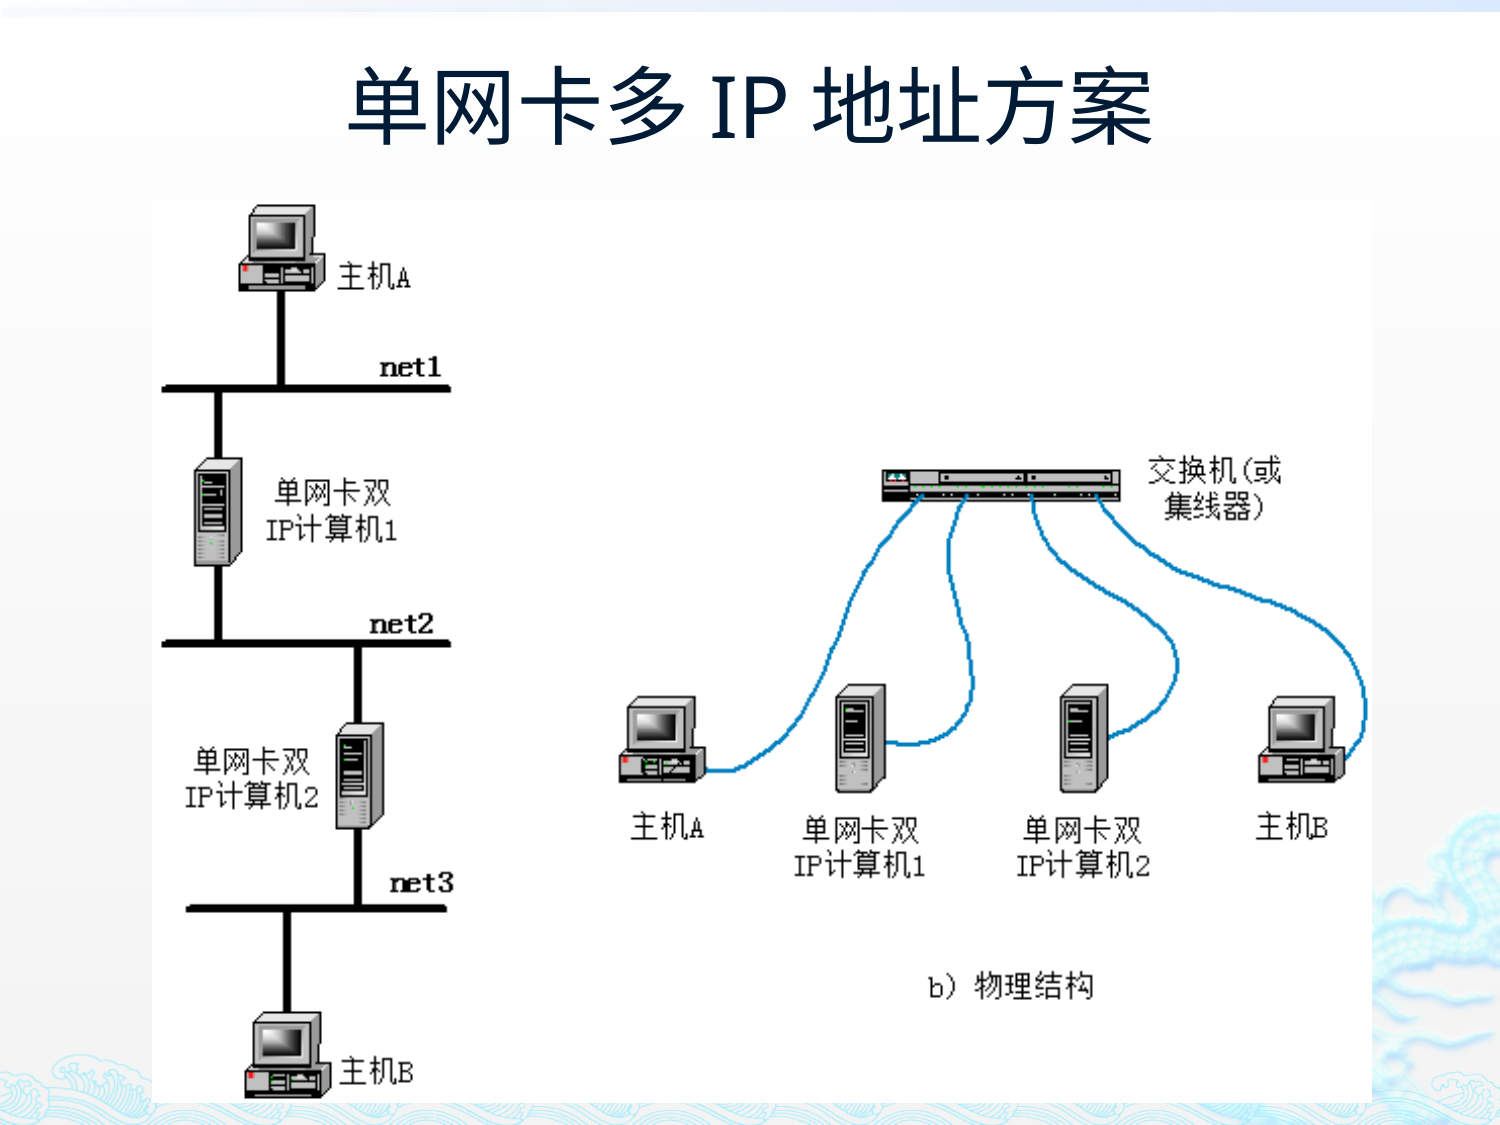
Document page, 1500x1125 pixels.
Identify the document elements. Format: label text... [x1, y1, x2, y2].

title 单网卡多IP地址方案 [75, 45, 1425, 164]
picture [151, 198, 1372, 1104]
